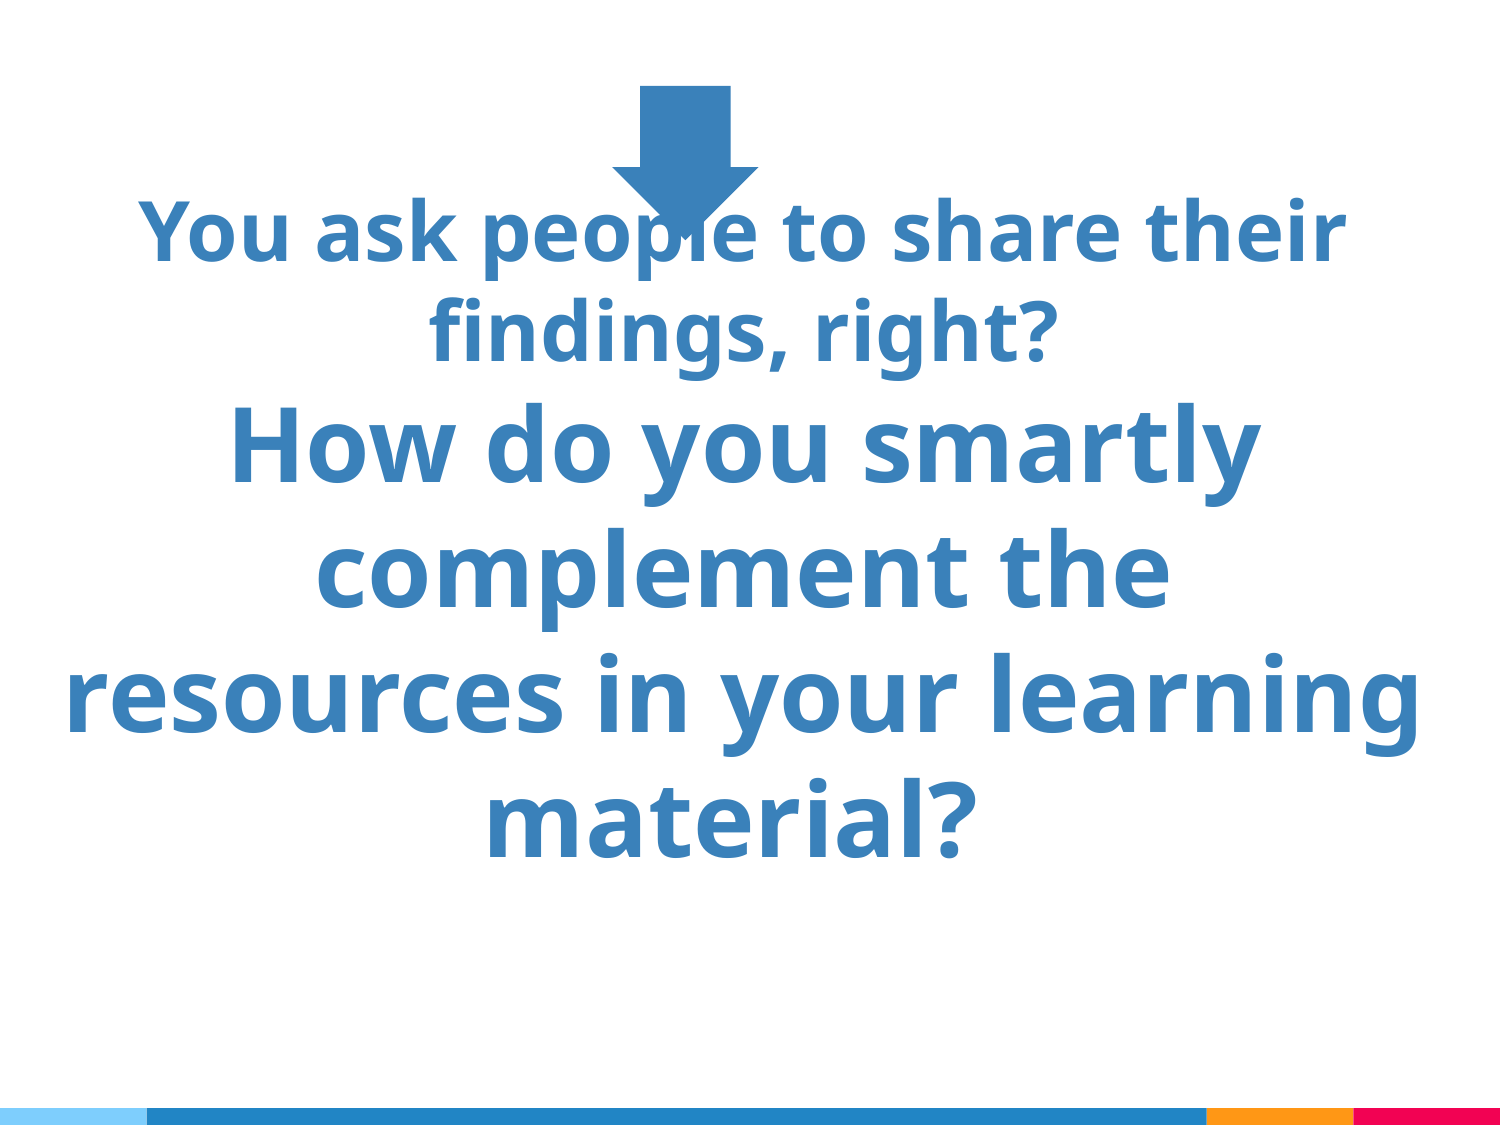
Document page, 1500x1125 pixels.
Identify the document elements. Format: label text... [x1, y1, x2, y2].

text_box [612, 85, 759, 241]
title You ask people to share their findings, right? How do you smartly complement the resources in your learning material? [41, 160, 1447, 894]
